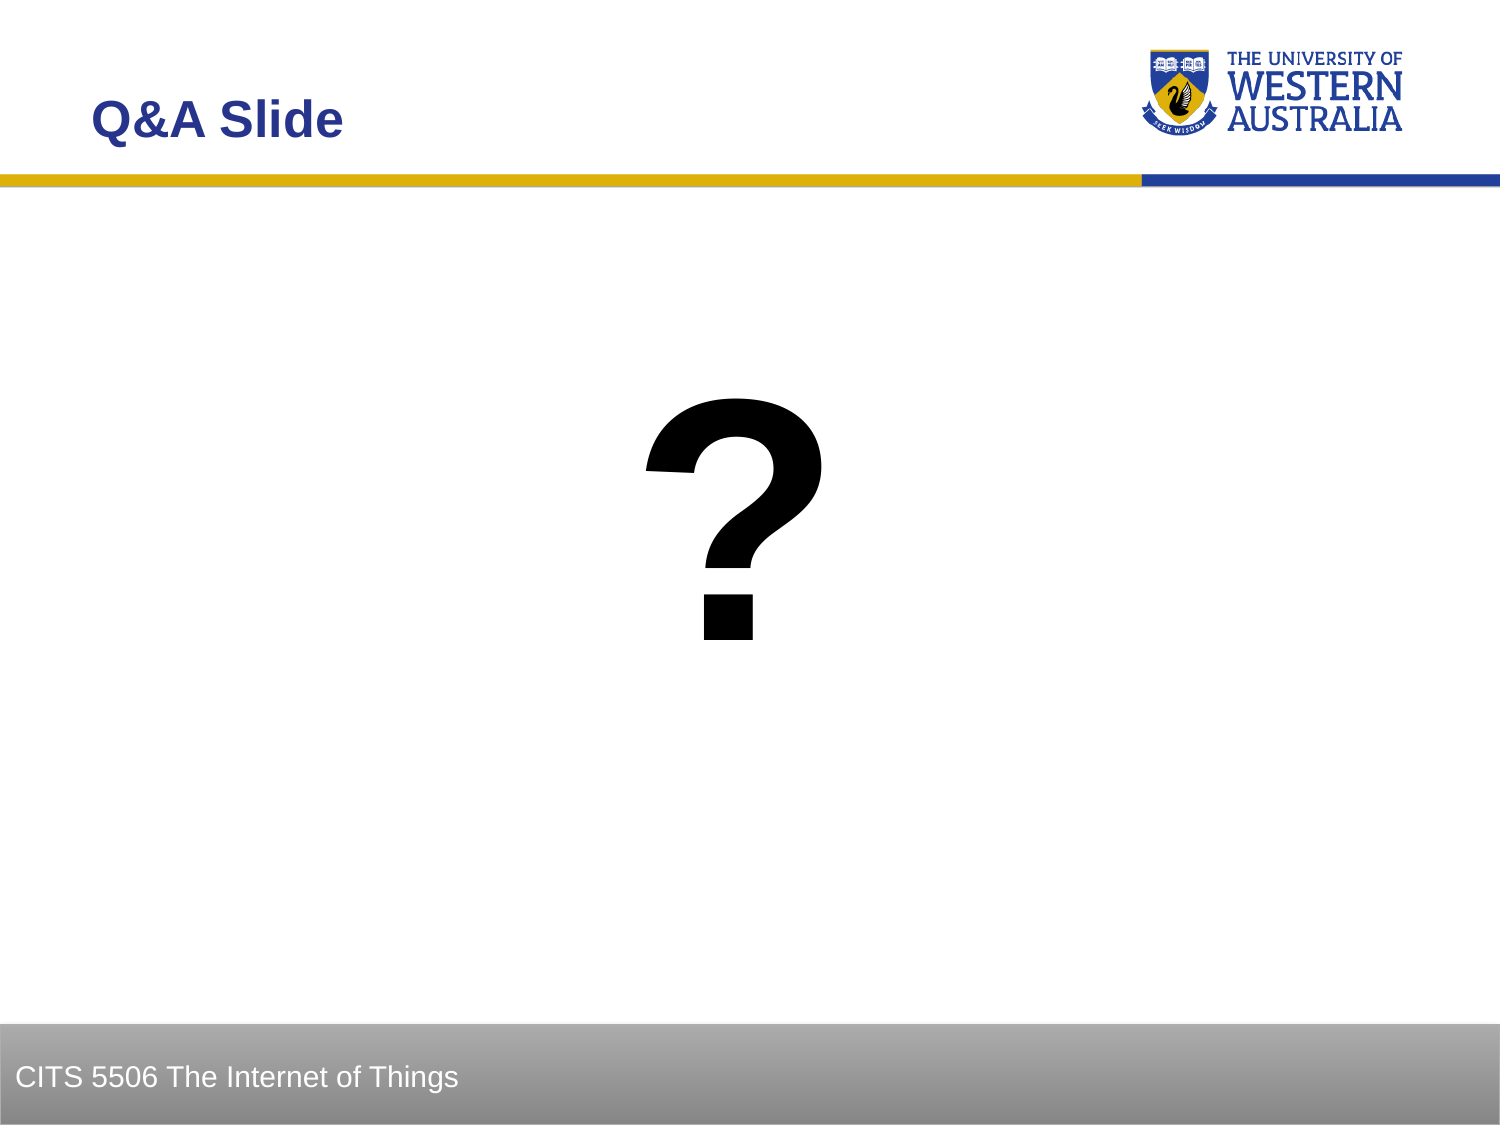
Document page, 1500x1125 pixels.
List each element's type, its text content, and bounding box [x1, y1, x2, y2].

slide_number 14 [1100, 1025, 1450, 1125]
footer [62, 1037, 938, 1125]
list ? [75, 287, 1398, 700]
list Q&A Slide [76, 78, 1069, 173]
picture [0, 0, 1500, 187]
